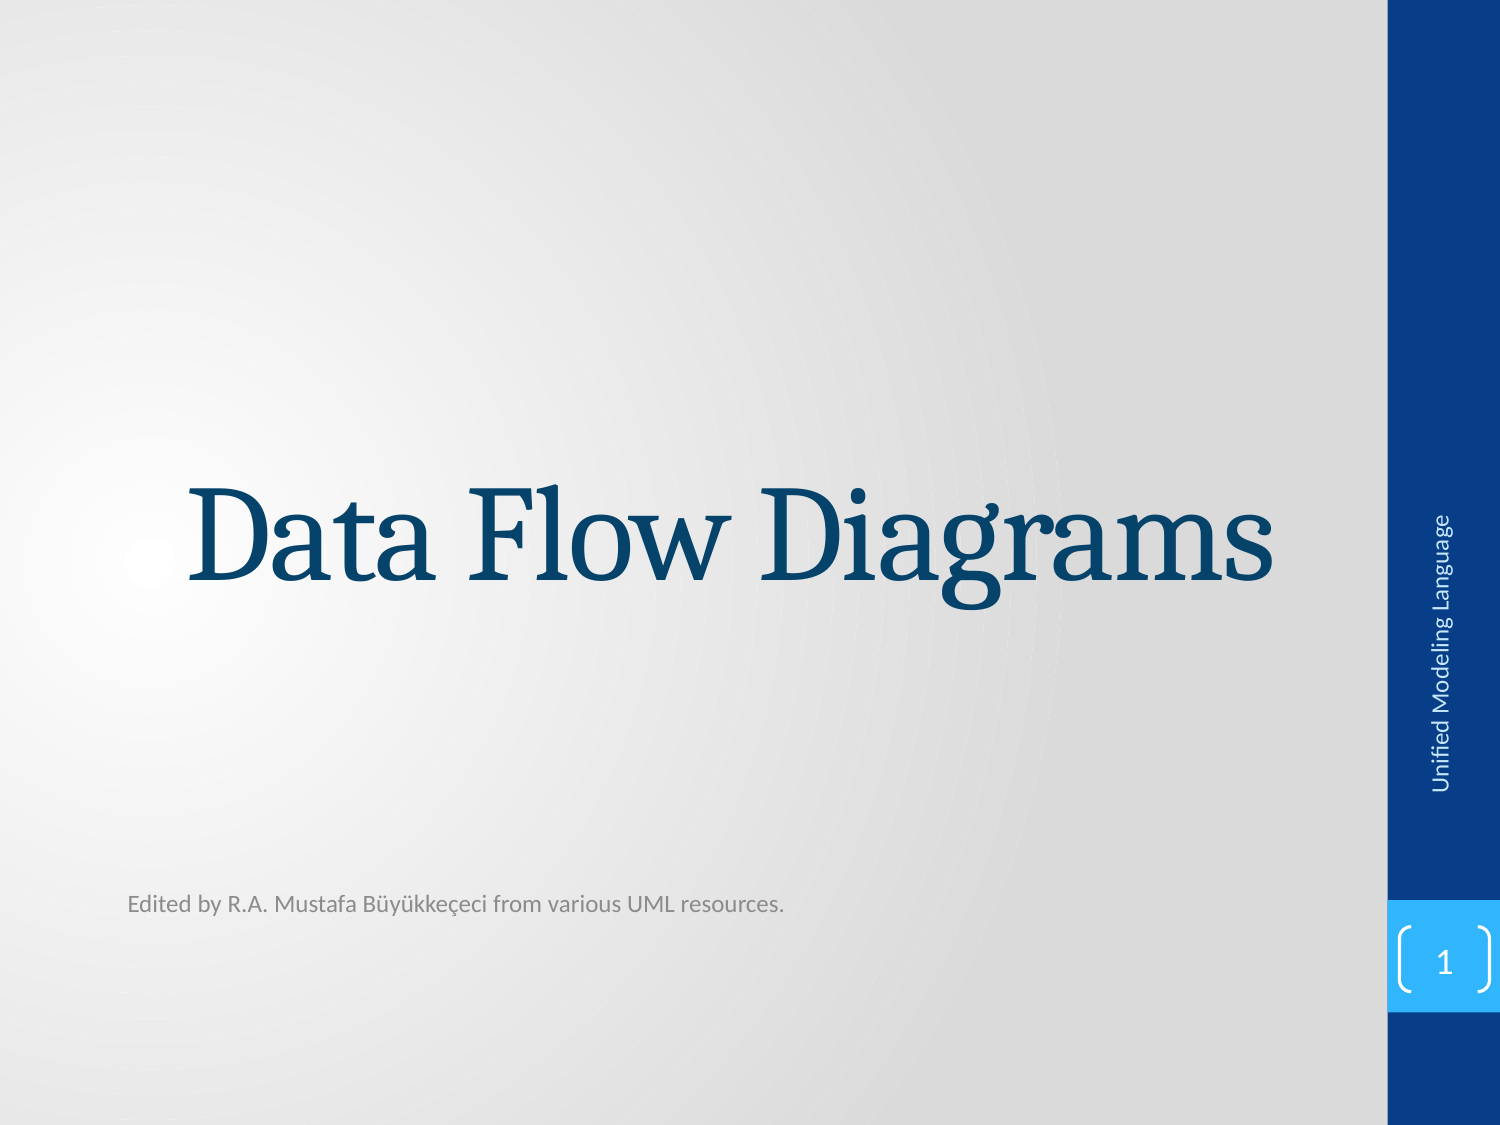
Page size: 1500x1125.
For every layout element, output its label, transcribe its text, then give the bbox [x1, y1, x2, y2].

subtitle Edited by R.A. Mustafa Büyükkeçeci from various UML resources. [112, 750, 1173, 925]
footer Unified Modeling Language [1408, 500, 1469, 889]
slide_number 1 [1397, 925, 1492, 994]
title Data Flow Diagrams [112, 312, 1350, 738]
